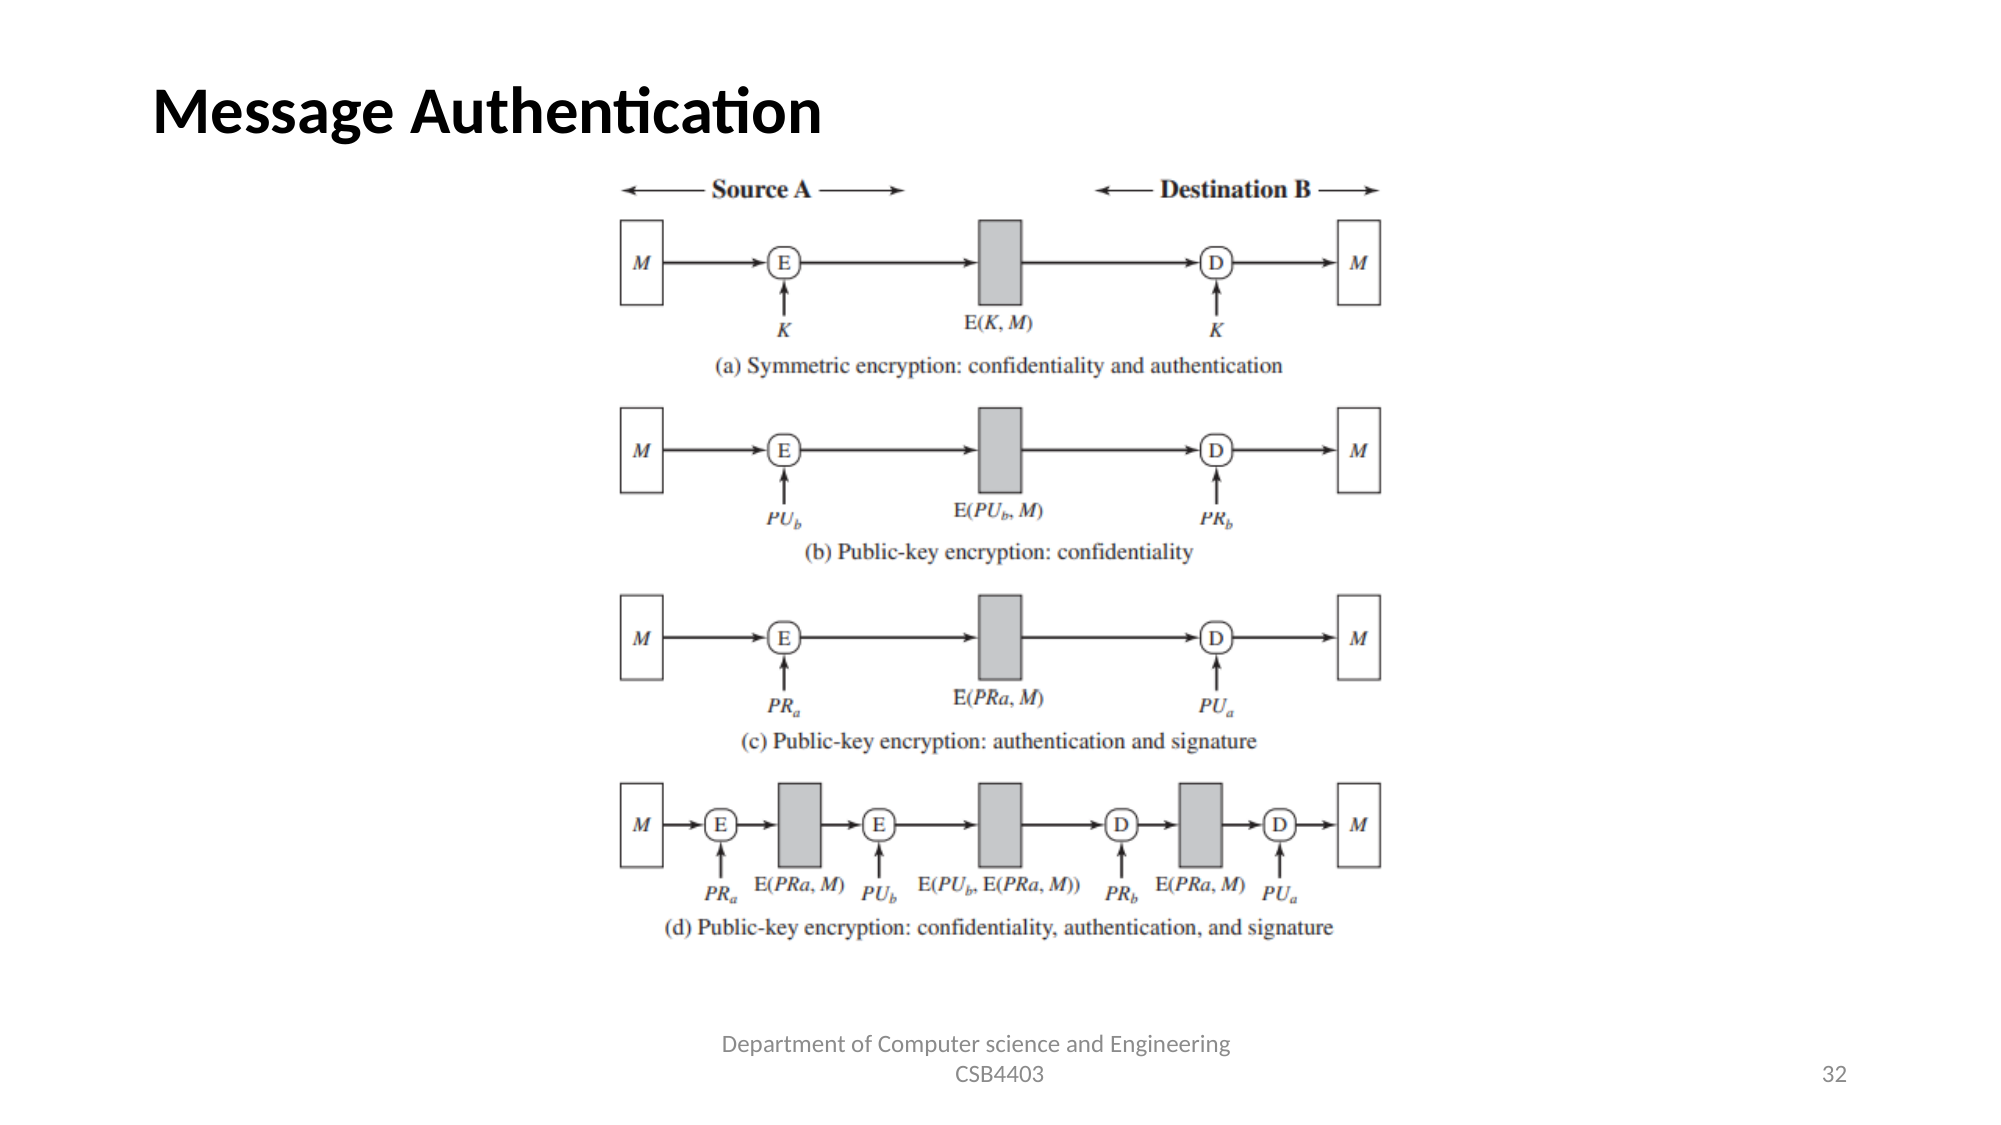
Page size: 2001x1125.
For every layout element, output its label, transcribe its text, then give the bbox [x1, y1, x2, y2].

footer Department of Computer science and Engineering CSB4403 [662, 1042, 1338, 1103]
slide_number 32 [1412, 1042, 1863, 1103]
picture [578, 176, 1422, 949]
title Message Authentication [137, 30, 1863, 194]
